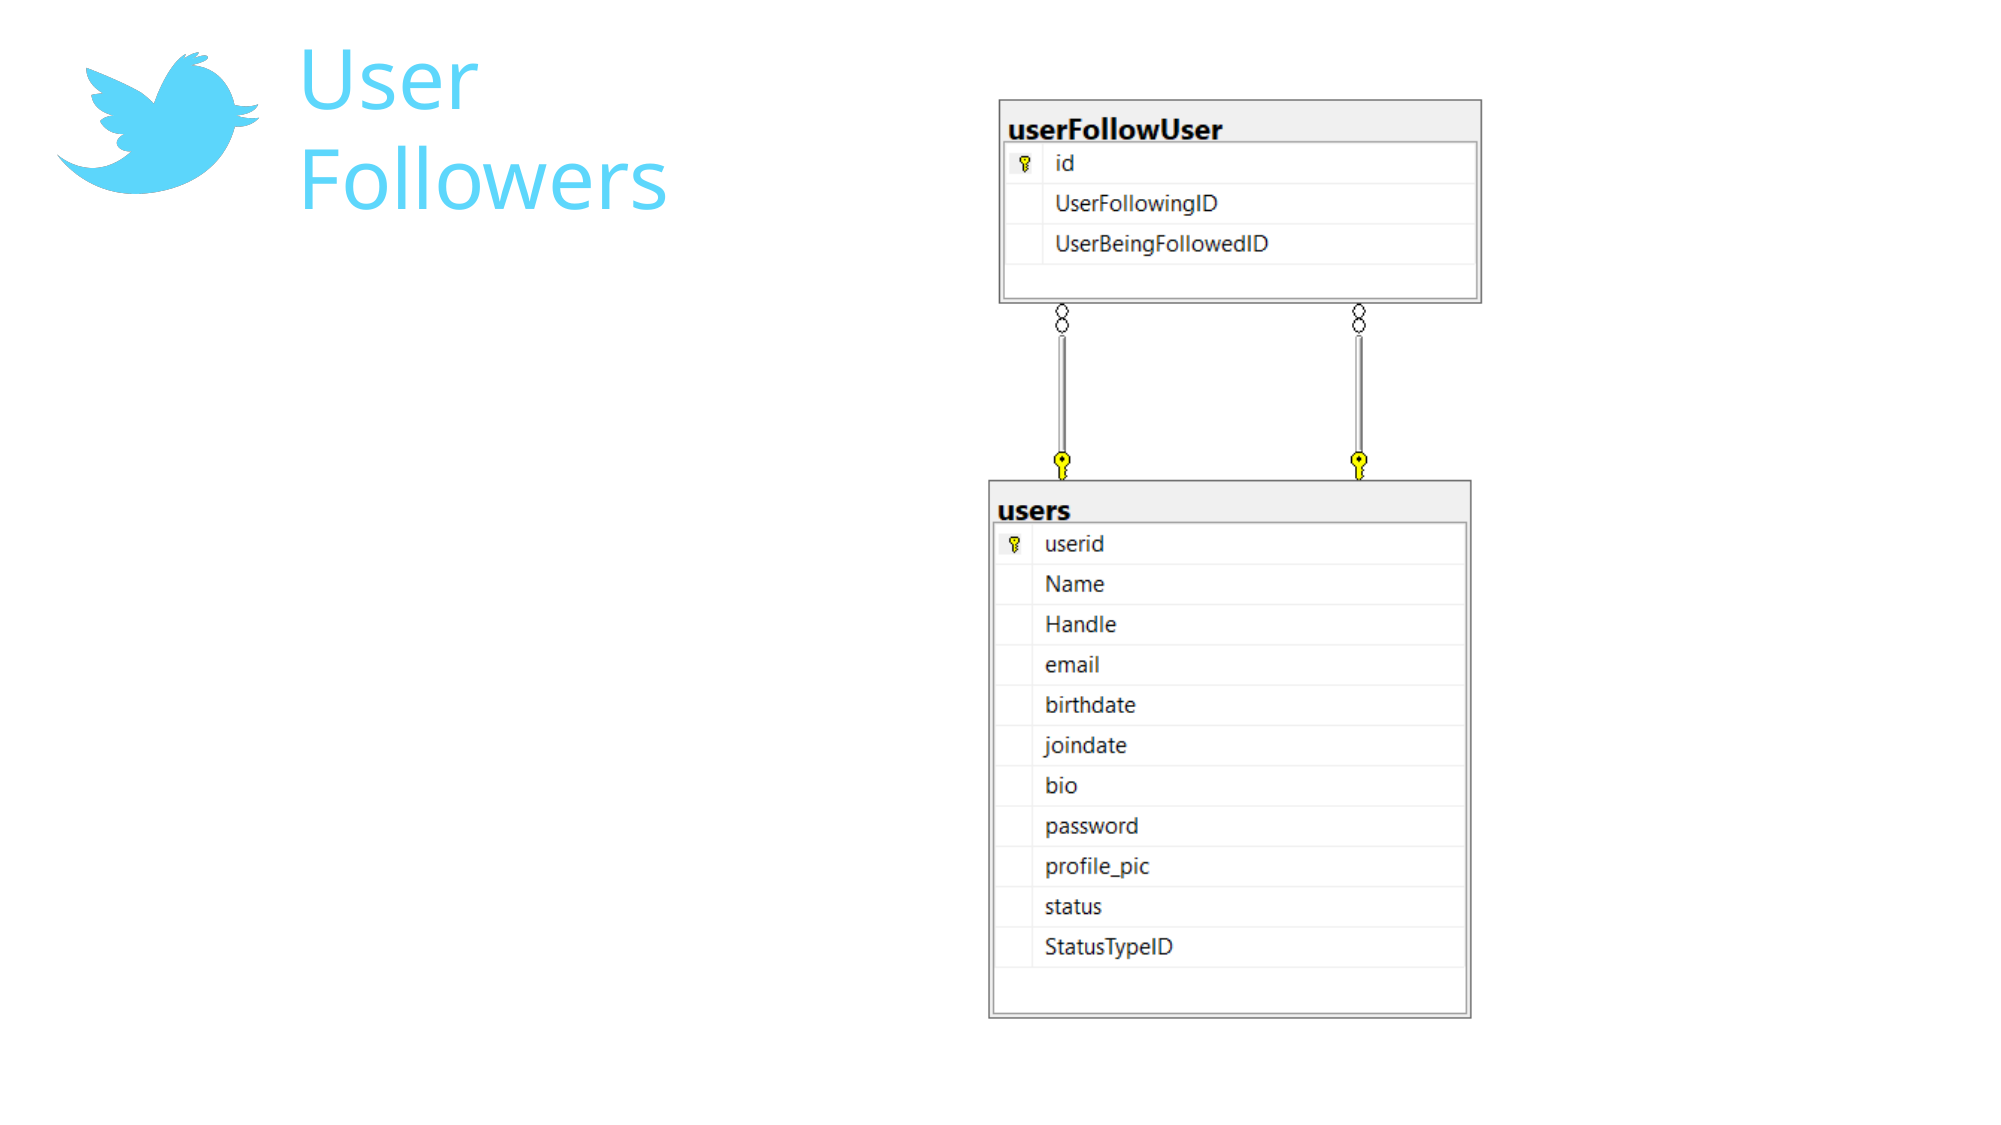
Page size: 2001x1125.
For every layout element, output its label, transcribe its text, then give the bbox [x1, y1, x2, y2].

text_box User Followers [283, 19, 802, 234]
picture [11, 40, 305, 206]
picture [837, 36, 1636, 1089]
